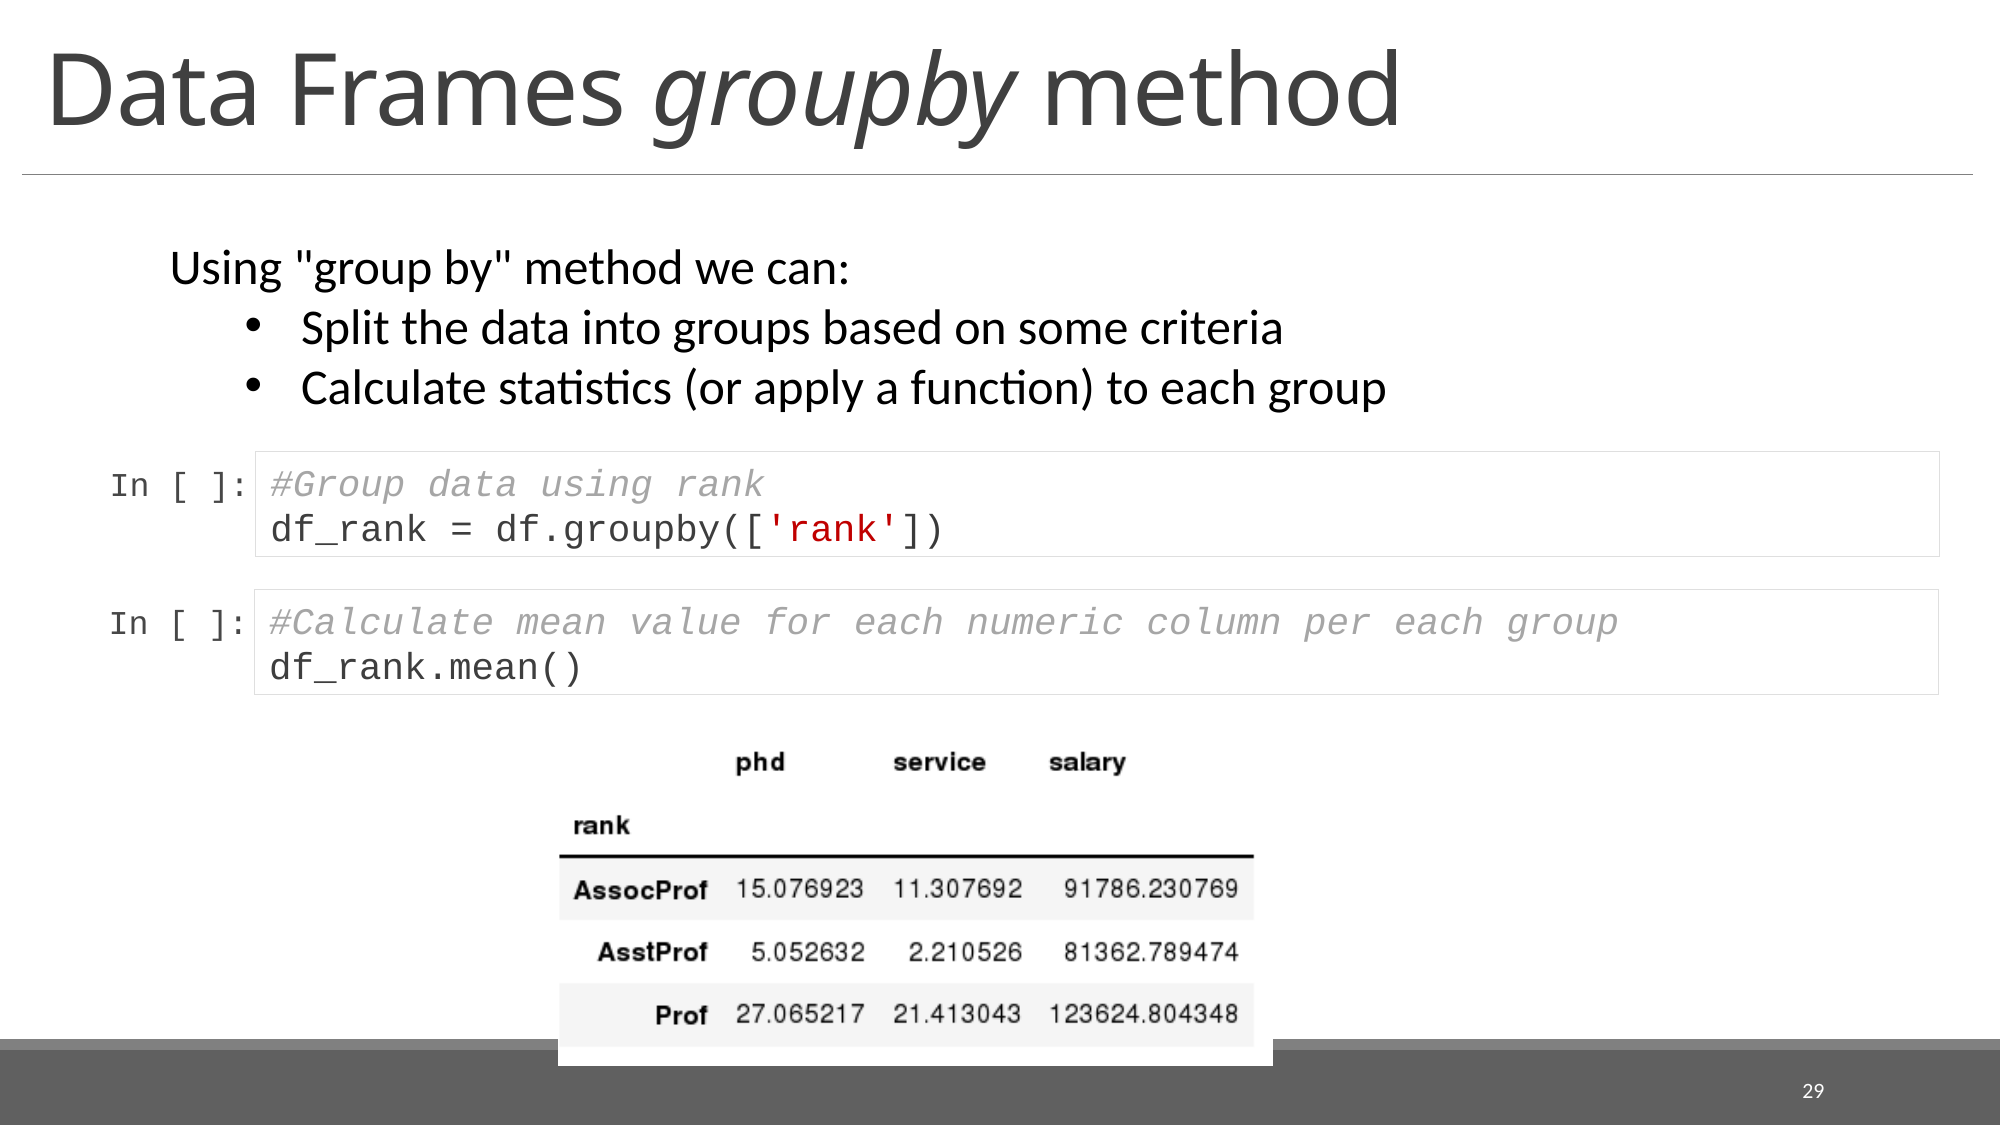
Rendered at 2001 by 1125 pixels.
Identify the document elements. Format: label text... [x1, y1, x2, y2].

text_box #Group data using rank df_rank = df.groupby(['rank']) [255, 451, 1940, 557]
text_box In [ ]: [18, 451, 255, 512]
title Data Frames groupby method [29, 22, 1969, 154]
text_box #Calculate mean value for each numeric column per each group df_rank.mean() [254, 589, 1939, 695]
text_box Using "group by" method we can: Split the data into groups based on some criteria Calculate statistics (or apply a function) to each group [154, 137, 1864, 422]
text_box In [ ]: [17, 589, 254, 650]
slide_number 29 [1624, 1059, 1840, 1120]
picture [557, 722, 1273, 1066]
